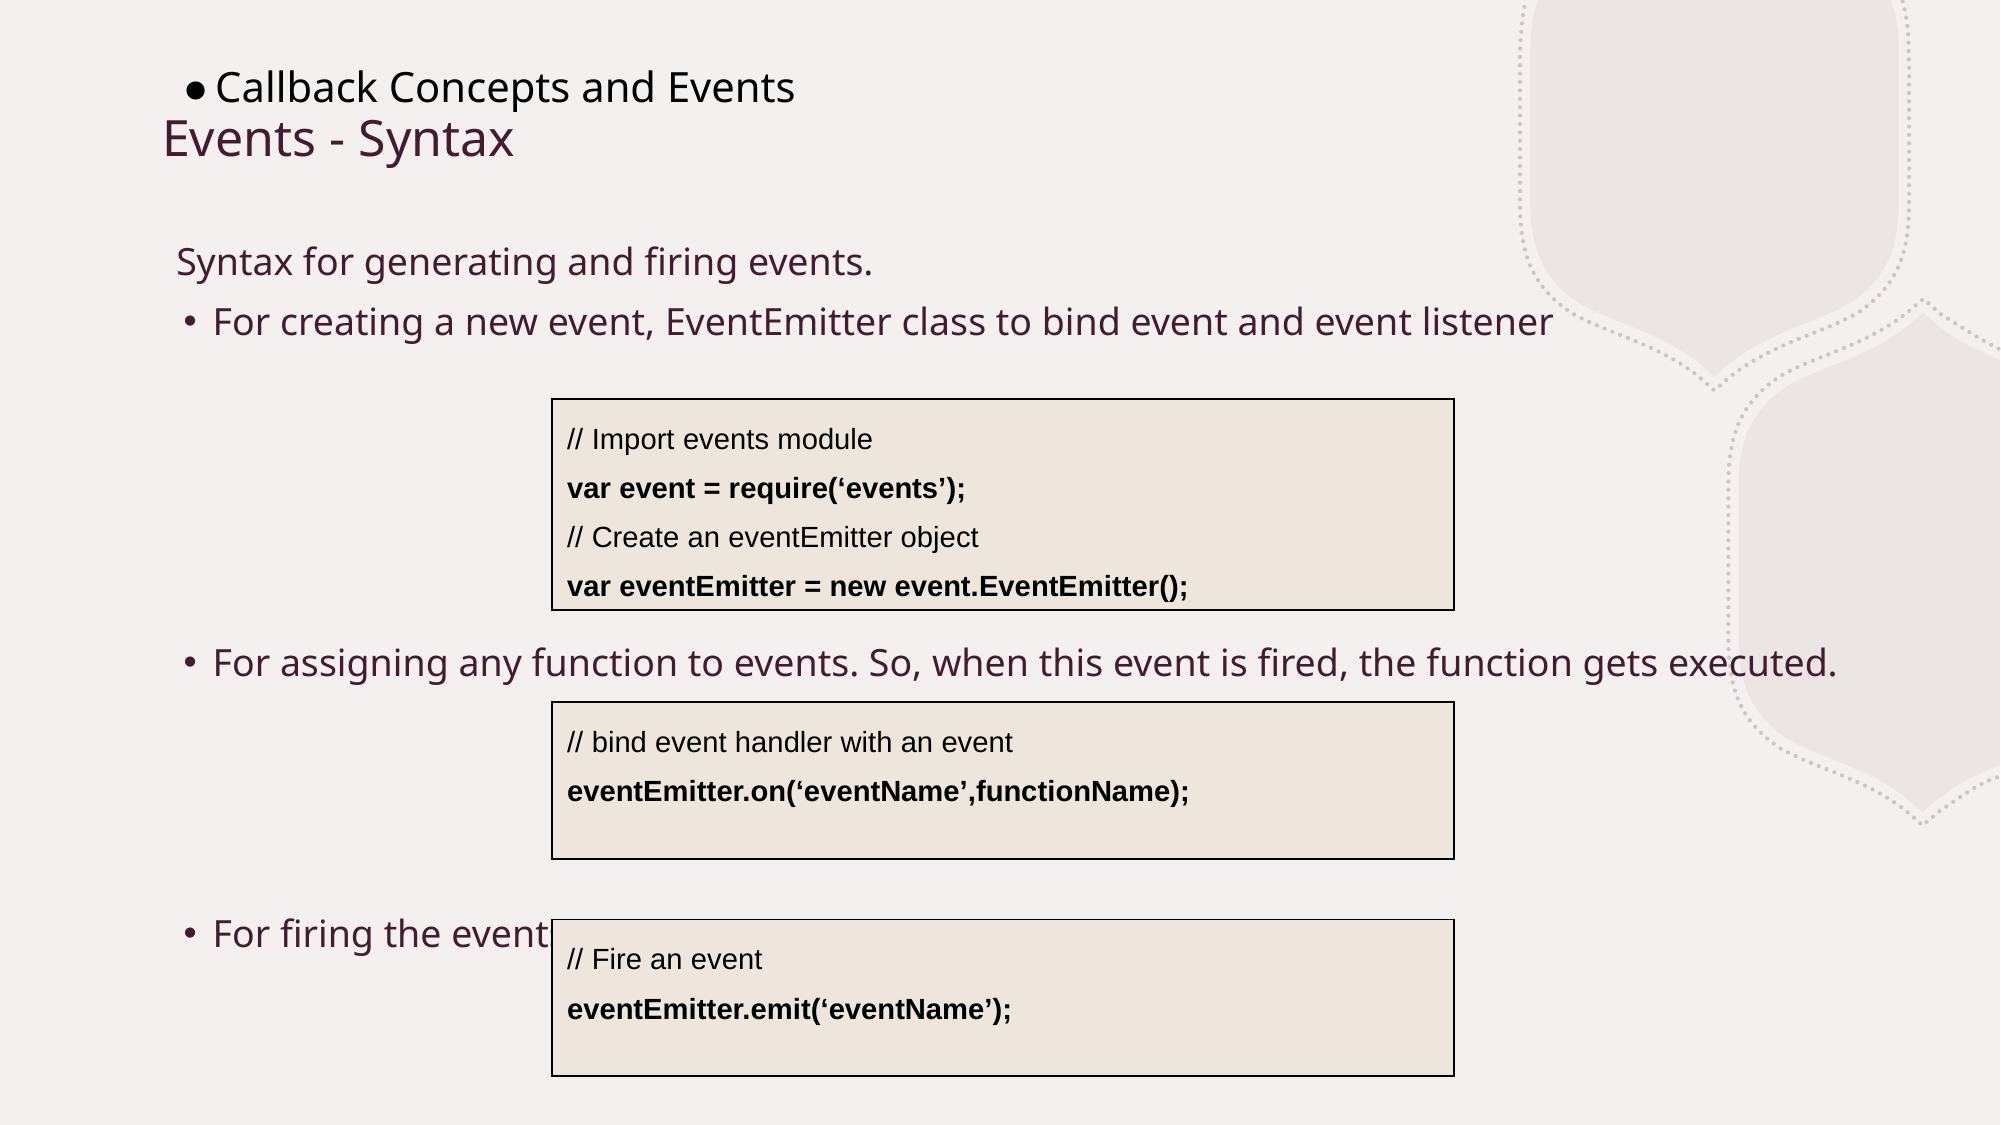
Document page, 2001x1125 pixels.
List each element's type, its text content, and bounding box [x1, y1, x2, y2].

list Syntax for generating and firing events. For creating a new event, EventEmitter class to bind event and event listener For assigning any function to events. So, when this event is fired, the function gets executed. For firing the events. [161, 225, 1924, 961]
table_header // bind event handler with an event eventEmitter.on(‘eventName’,functionName); [553, 703, 1453, 858]
title Events - Syntax [162, 105, 1954, 169]
table_header // Import events module var event = require(‘events’); // Create an eventEmitter object var eventEmitter = new event.EventEmitter(); [553, 400, 1453, 609]
table_header // Fire an event eventEmitter.emit(‘eventName’); [553, 920, 1453, 1075]
list Callback Concepts and Events [161, 48, 1953, 110]
